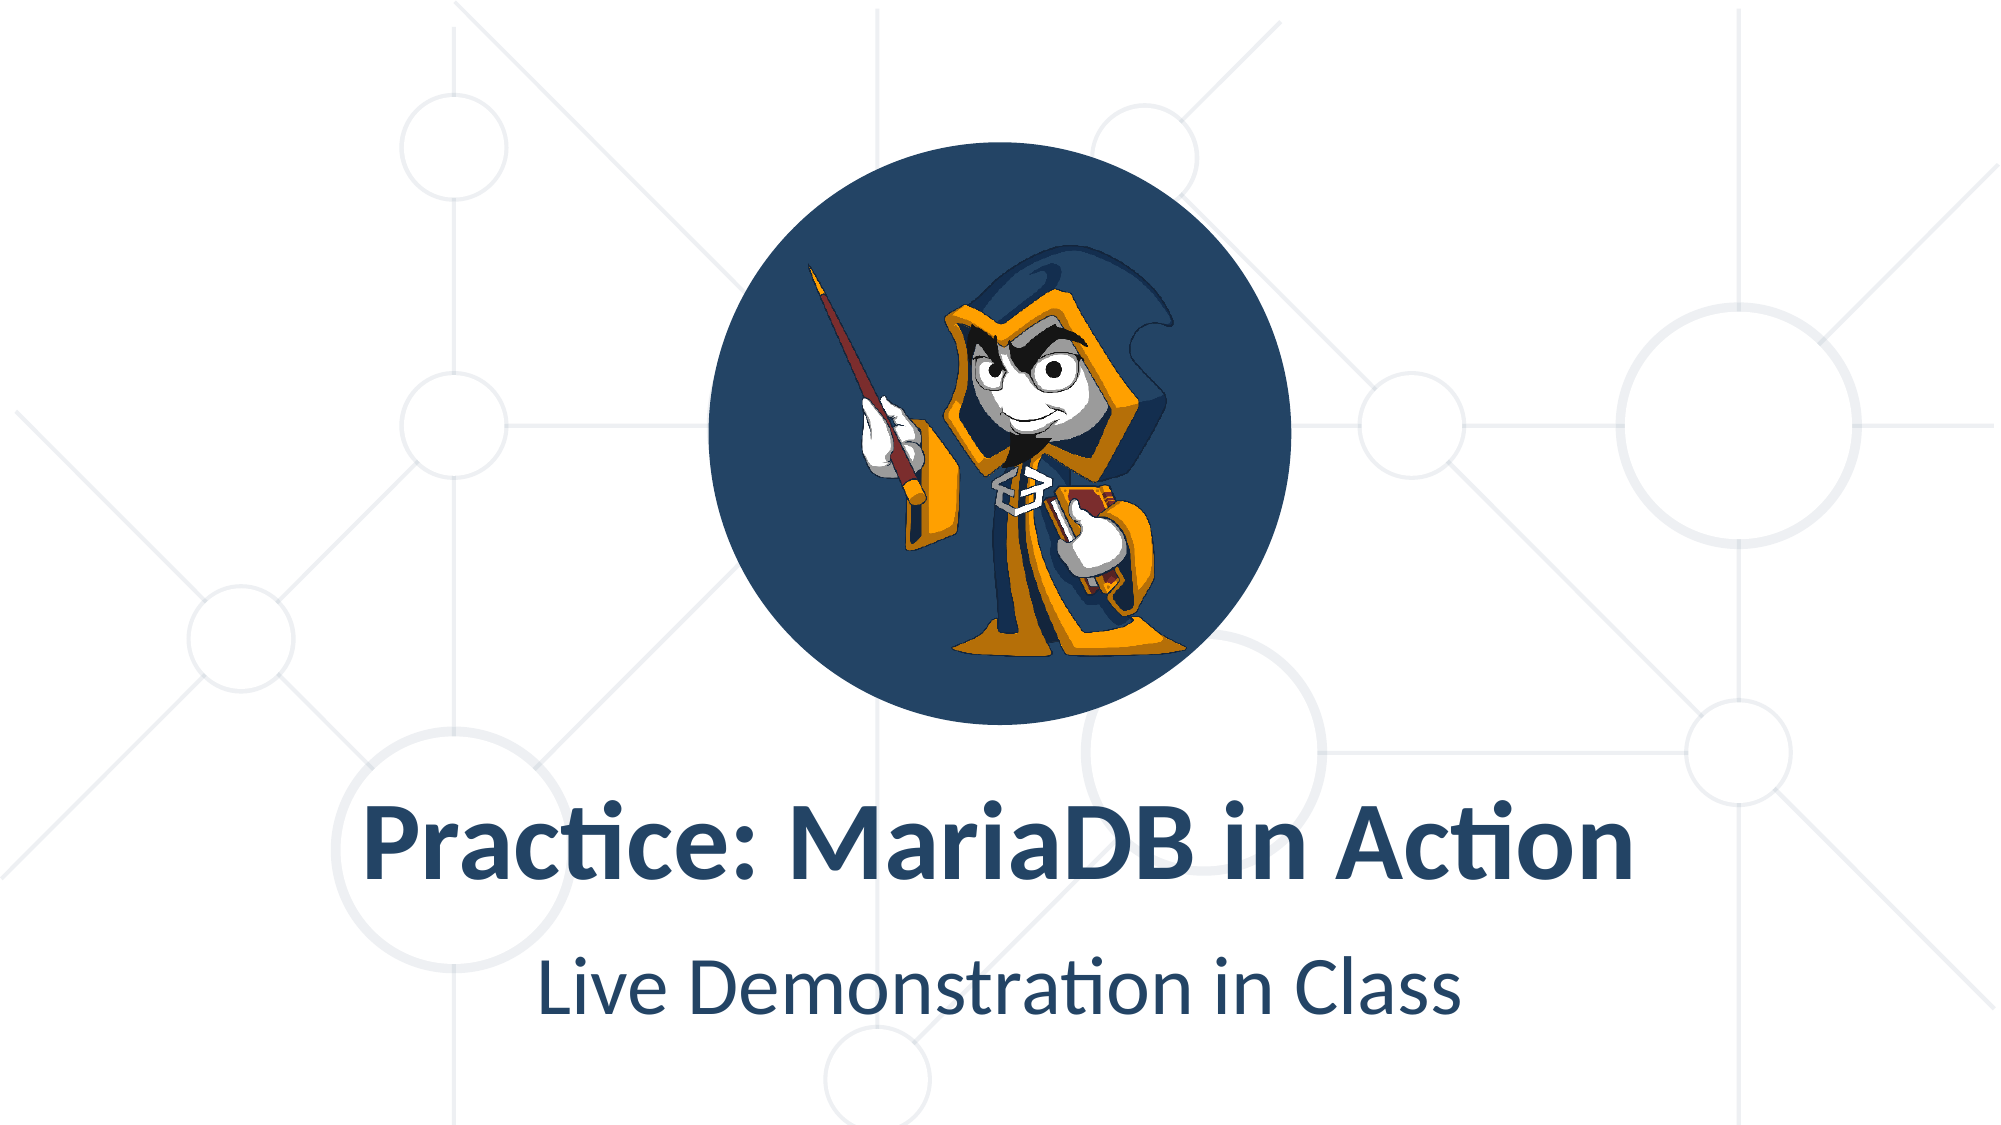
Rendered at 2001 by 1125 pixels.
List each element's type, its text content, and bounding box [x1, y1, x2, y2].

title Practice: MariaDB in Action [100, 771, 1900, 898]
subtitle Live Demonstration in Class [100, 916, 1900, 1043]
picture [792, 207, 1224, 674]
